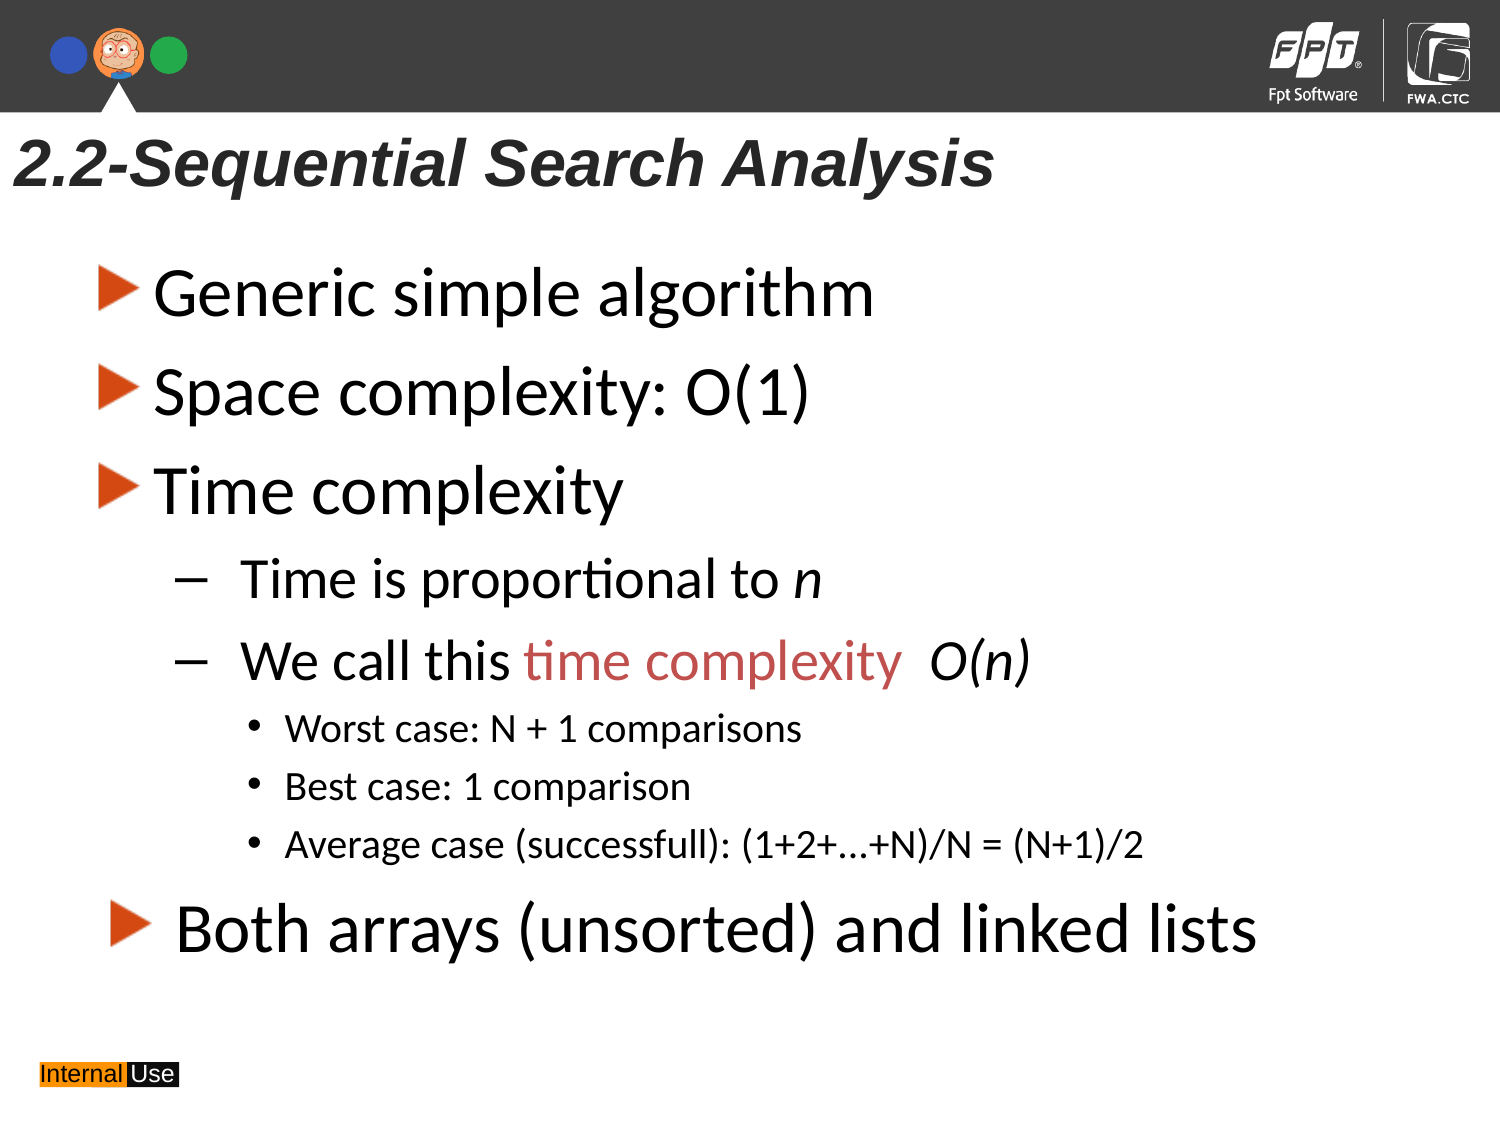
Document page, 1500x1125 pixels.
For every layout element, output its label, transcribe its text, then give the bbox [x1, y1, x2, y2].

picture [93, 28, 144, 79]
picture [97, 461, 142, 511]
picture [97, 362, 142, 412]
picture [1262, 12, 1488, 112]
picture [109, 898, 154, 949]
picture [97, 263, 142, 313]
text_box 2.2-Sequential Search Analysis [0, 112, 1500, 208]
list Generic simple algorithm Space complexity: O(1) Time complexity Time is proportional to n We call this time complexity O(n) Worst case: N + 1 comparisons Best case: 1 comparison Average case (successfull): (1+2+...+N)/N = (N+1)/2 Both arrays (unsorted) and linked lists [82, 238, 1432, 1043]
